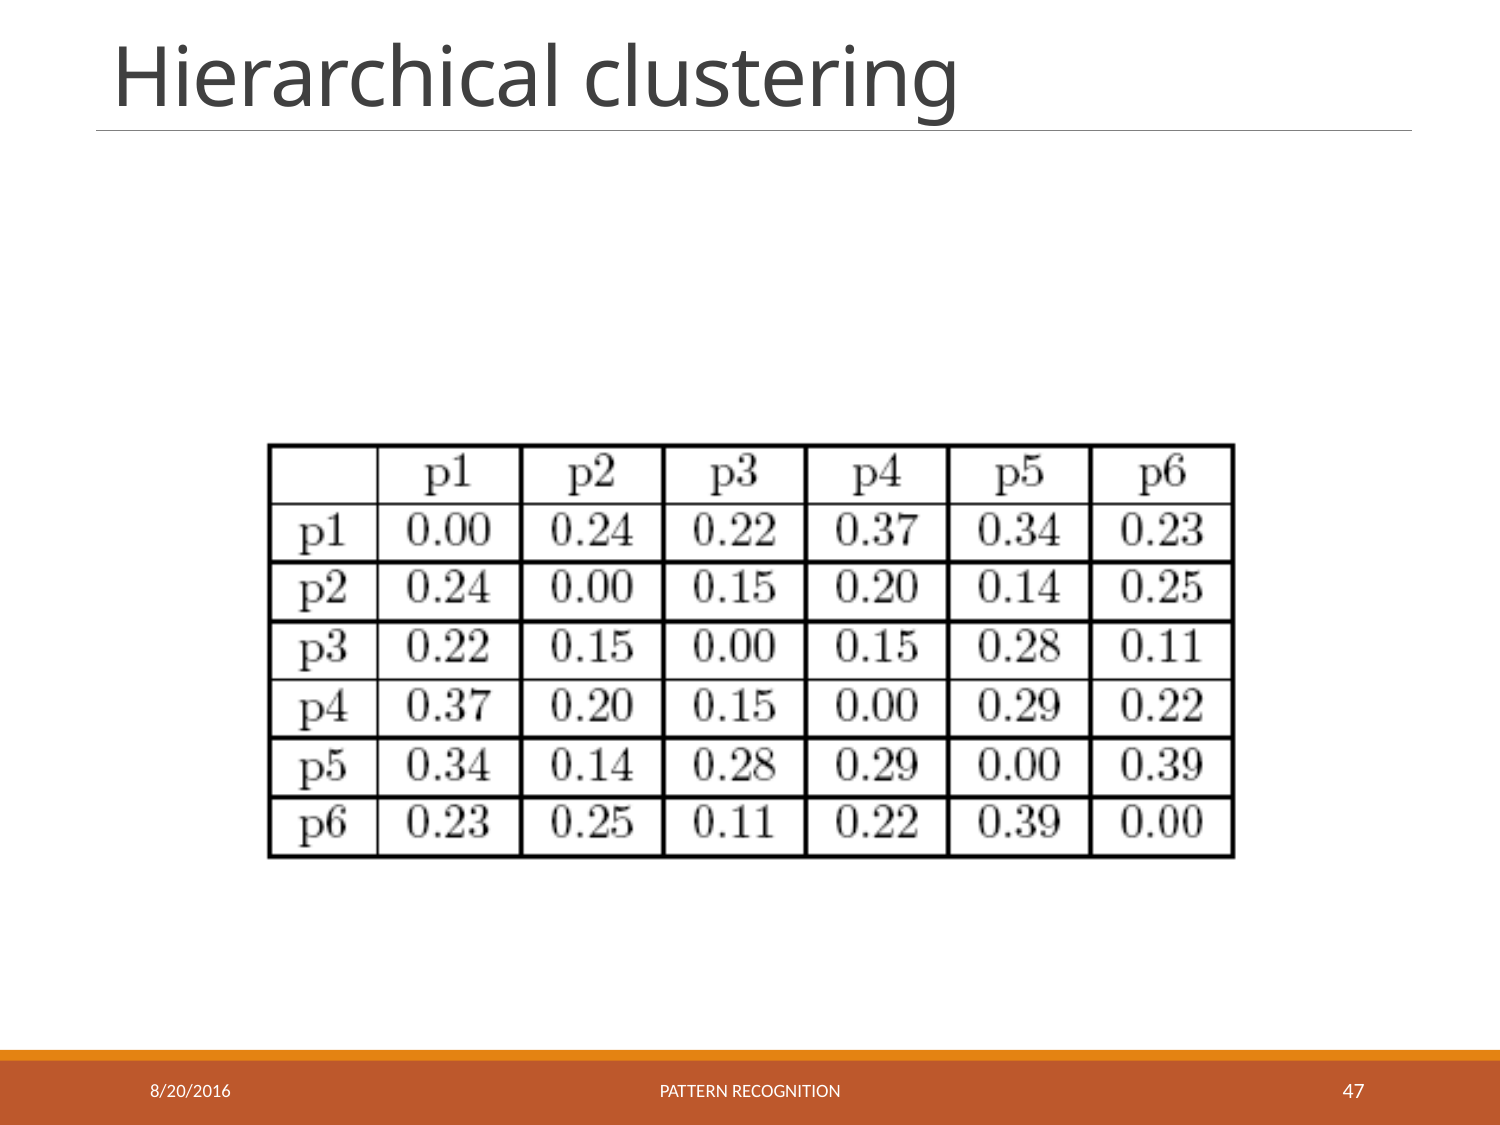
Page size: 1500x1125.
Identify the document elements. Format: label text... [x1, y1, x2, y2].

title Hierarchical clustering [96, 19, 1413, 131]
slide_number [135, 1059, 440, 1120]
slide_number 47 [1218, 1059, 1380, 1120]
picture [261, 436, 1241, 862]
footer Pattern recognition [453, 1059, 1047, 1120]
